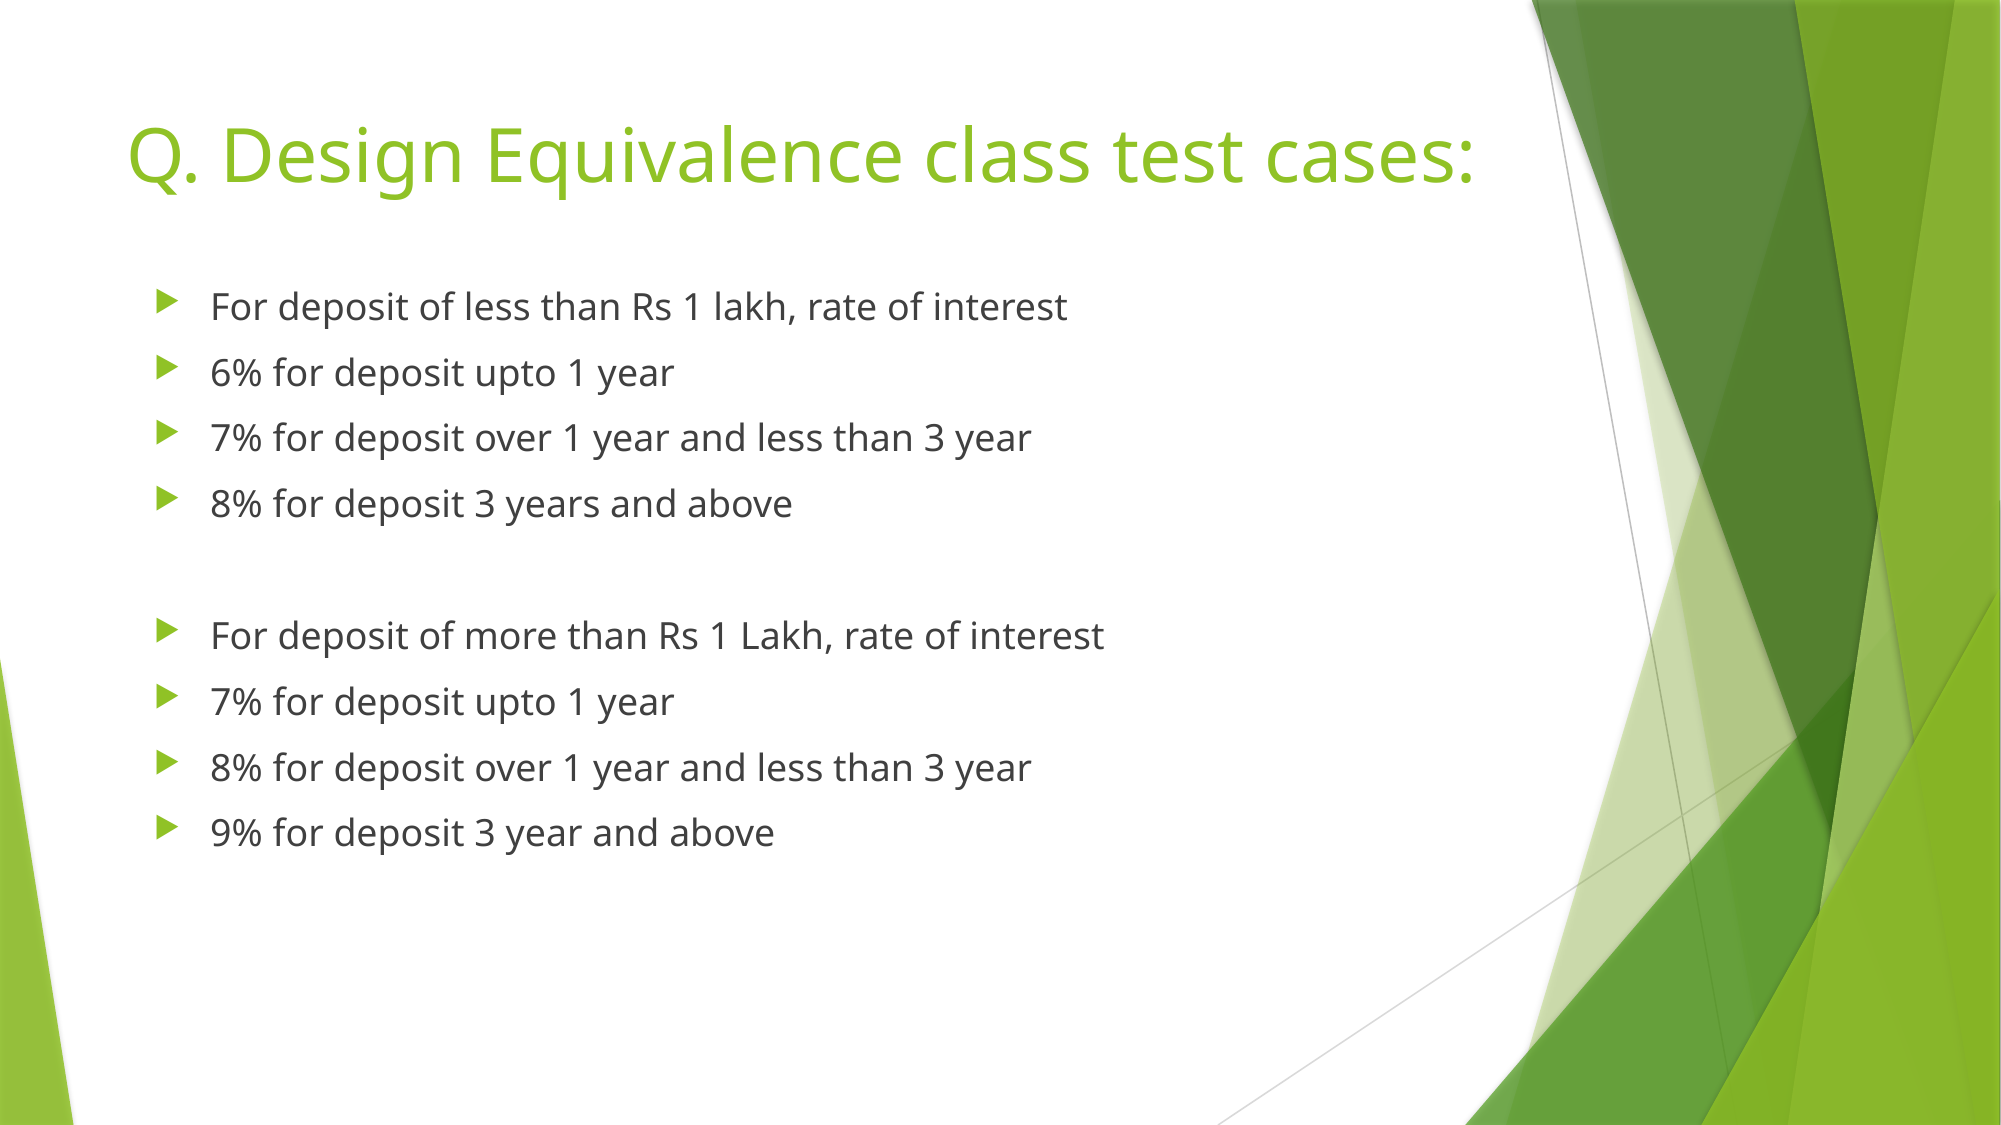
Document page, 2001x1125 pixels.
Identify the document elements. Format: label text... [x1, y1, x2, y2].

title Q. Design Equivalence class test cases: [111, 99, 1522, 317]
list For deposit of less than Rs 1 lakh, rate of interest 6% for deposit upto 1 year 7% for deposit over 1 year and less than 3 year 8% for deposit 3 years and above For deposit of more than Rs 1 Lakh, rate of interest 7% for deposit upto 1 year 8% for deposit over 1 year and less than 3 year 9% for deposit 3 year and above [138, 275, 1550, 912]
